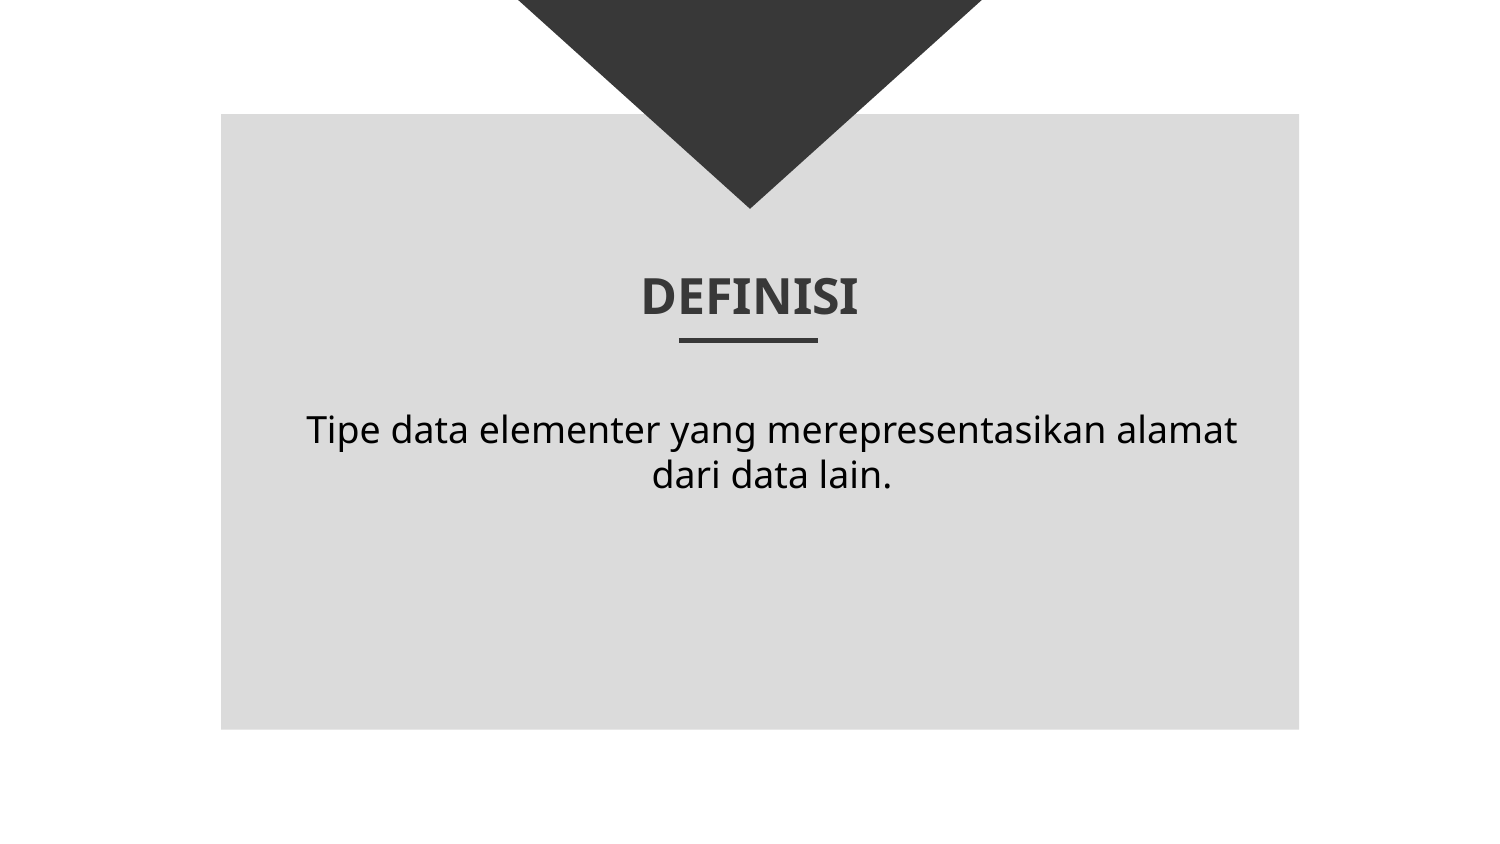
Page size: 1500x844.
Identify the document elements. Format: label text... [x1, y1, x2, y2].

list Tipe data elementer yang merepresentasikan alamat dari data lain. [276, 390, 1268, 522]
title DEFINISI [276, 249, 1224, 337]
